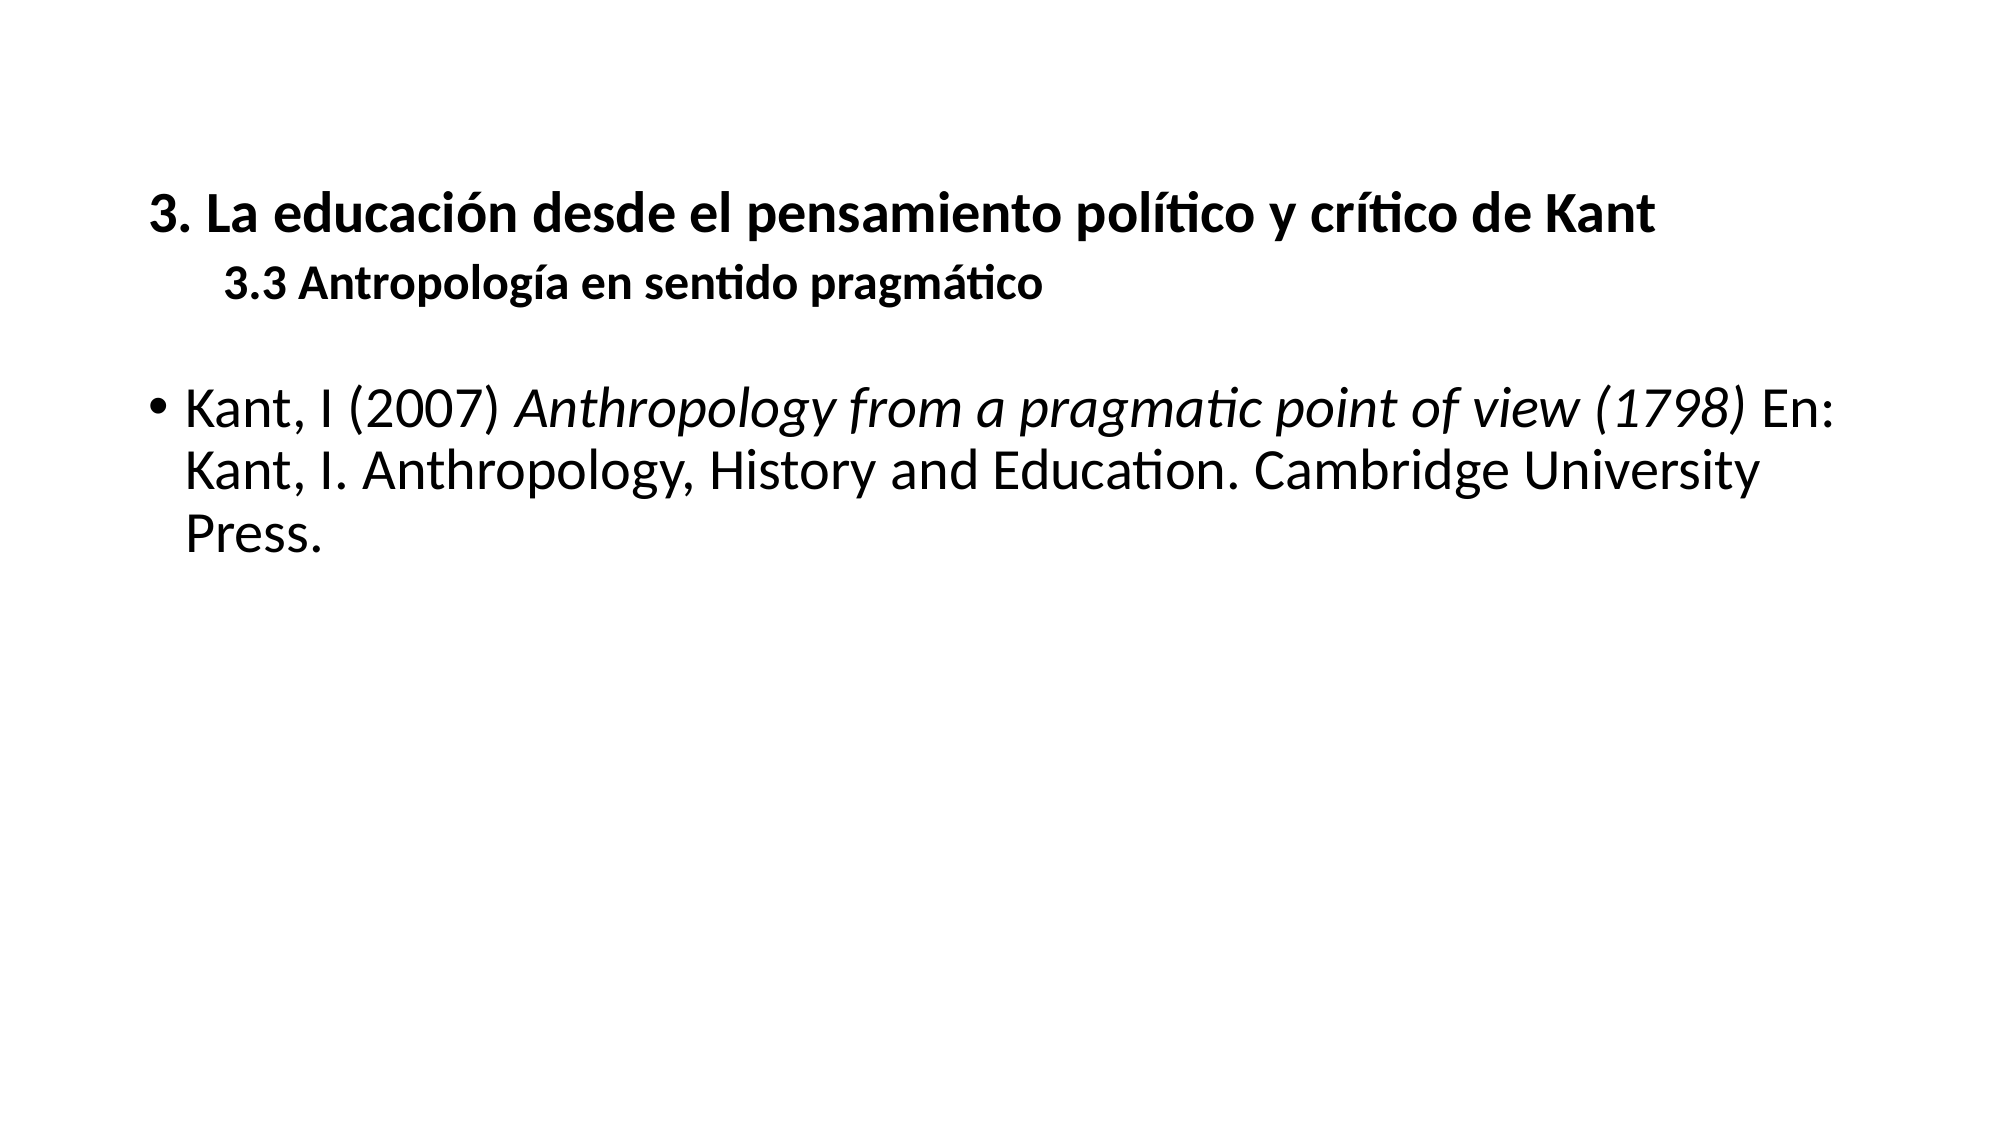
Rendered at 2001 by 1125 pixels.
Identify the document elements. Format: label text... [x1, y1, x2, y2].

list 3. La educación desde el pensamiento político y crítico de Kant 3.3 Antropología en sentido pragmático Kant, I (2007) Anthropology from a pragmatic point of view (1798) En: Kant, I. Anthropology, History and Education. Cambridge University Press. [133, 175, 1859, 889]
